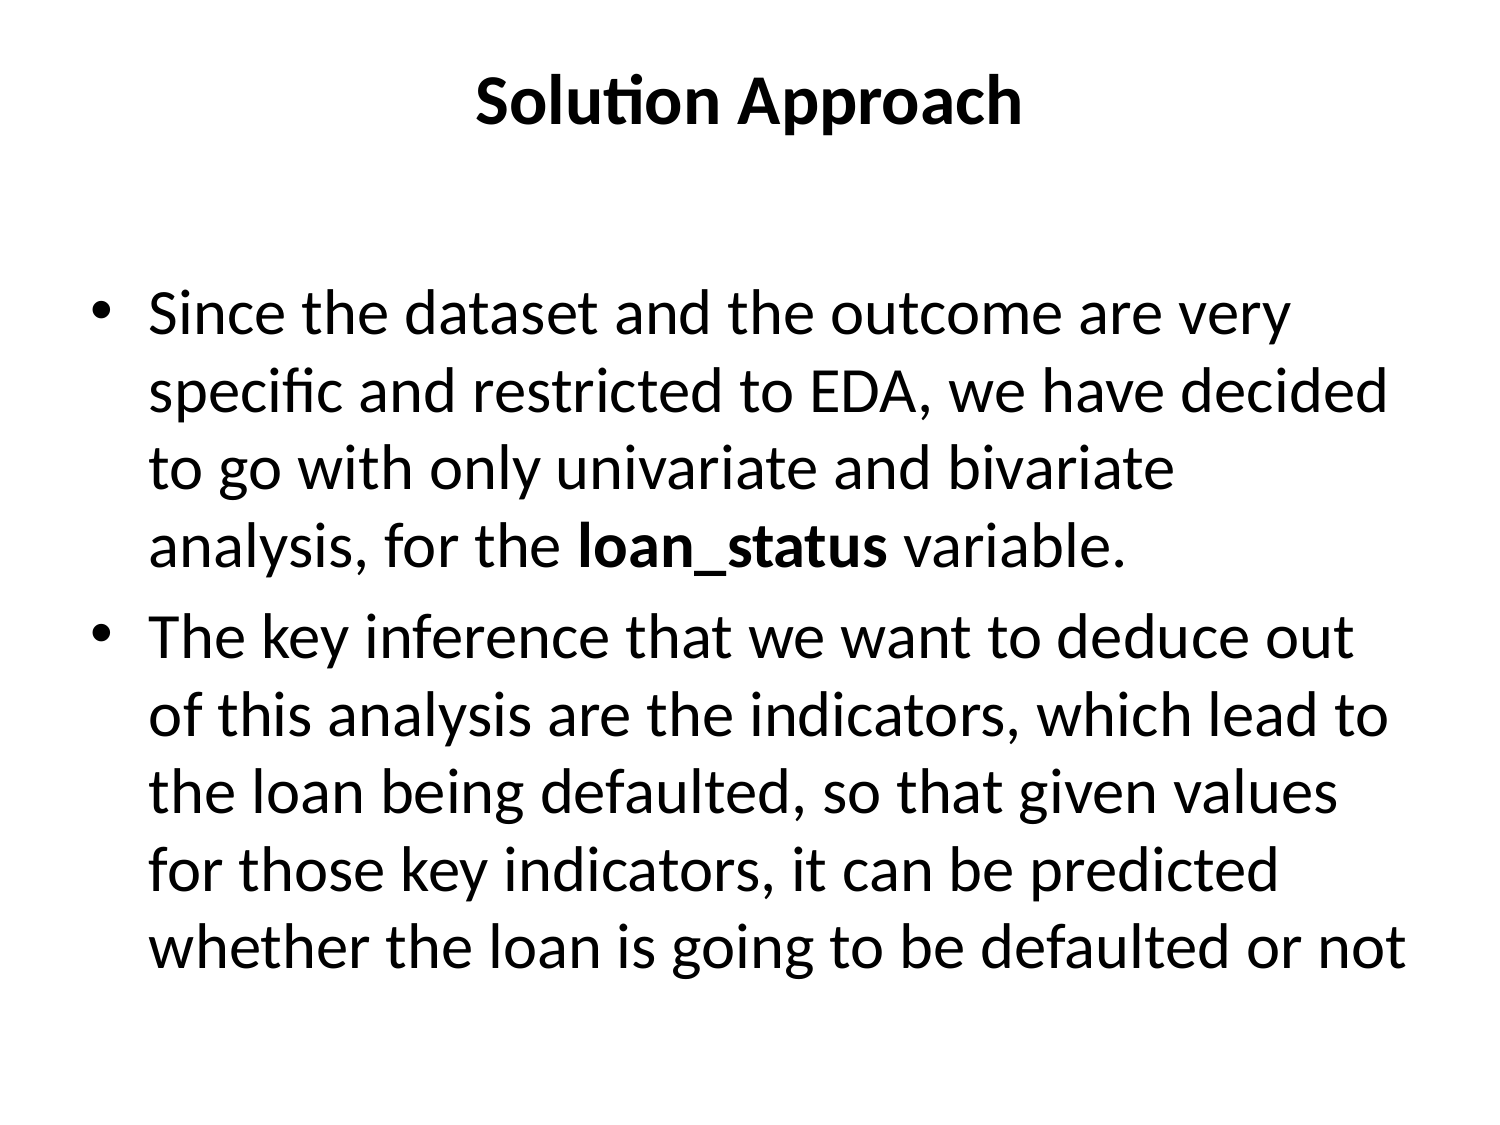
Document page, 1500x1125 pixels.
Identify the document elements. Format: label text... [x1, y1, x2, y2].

title Solution Approach [75, 45, 1425, 233]
list Since the dataset and the outcome are very specific and restricted to EDA, we have decided to go with only univariate and bivariate analysis, for the loan_status variable. The key inference that we want to deduce out of this analysis are the indicators, which lead to the loan being defaulted, so that given values for those key indicators, it can be predicted whether the loan is going to be defaulted or not [75, 262, 1425, 1005]
